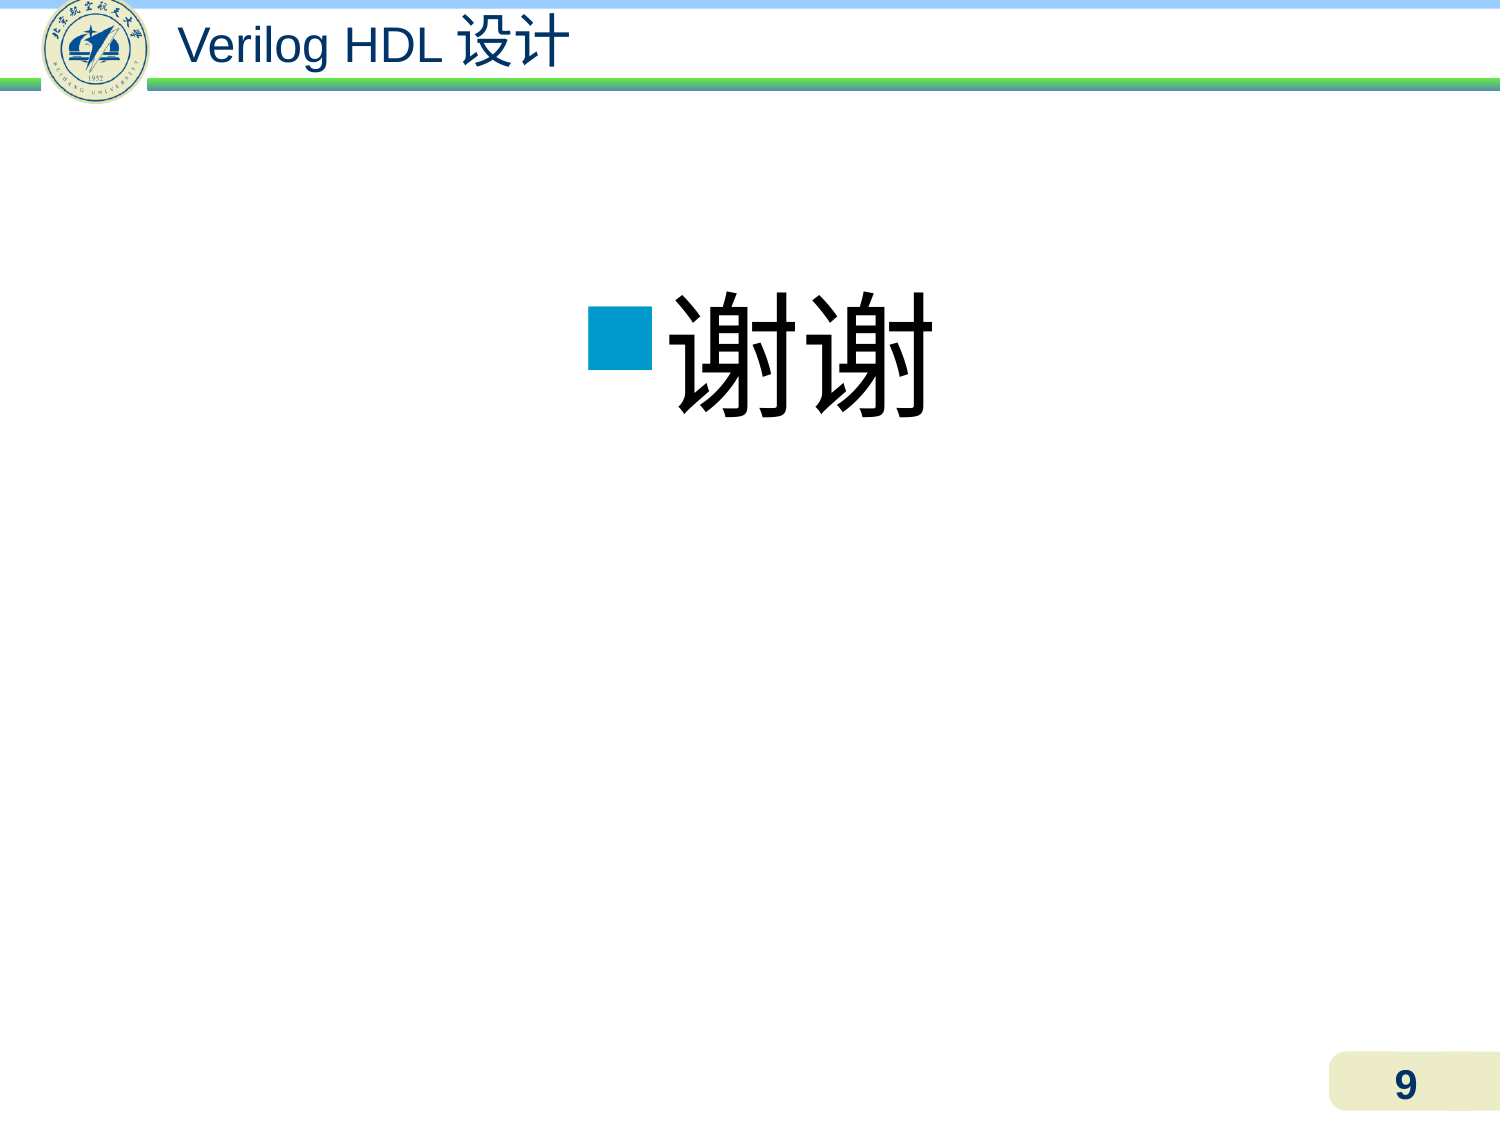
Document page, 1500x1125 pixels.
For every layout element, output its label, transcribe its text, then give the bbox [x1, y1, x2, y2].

slide_number 9 [1337, 1049, 1476, 1101]
picture [43, 0, 148, 102]
list 谢谢 [50, 262, 1468, 1000]
